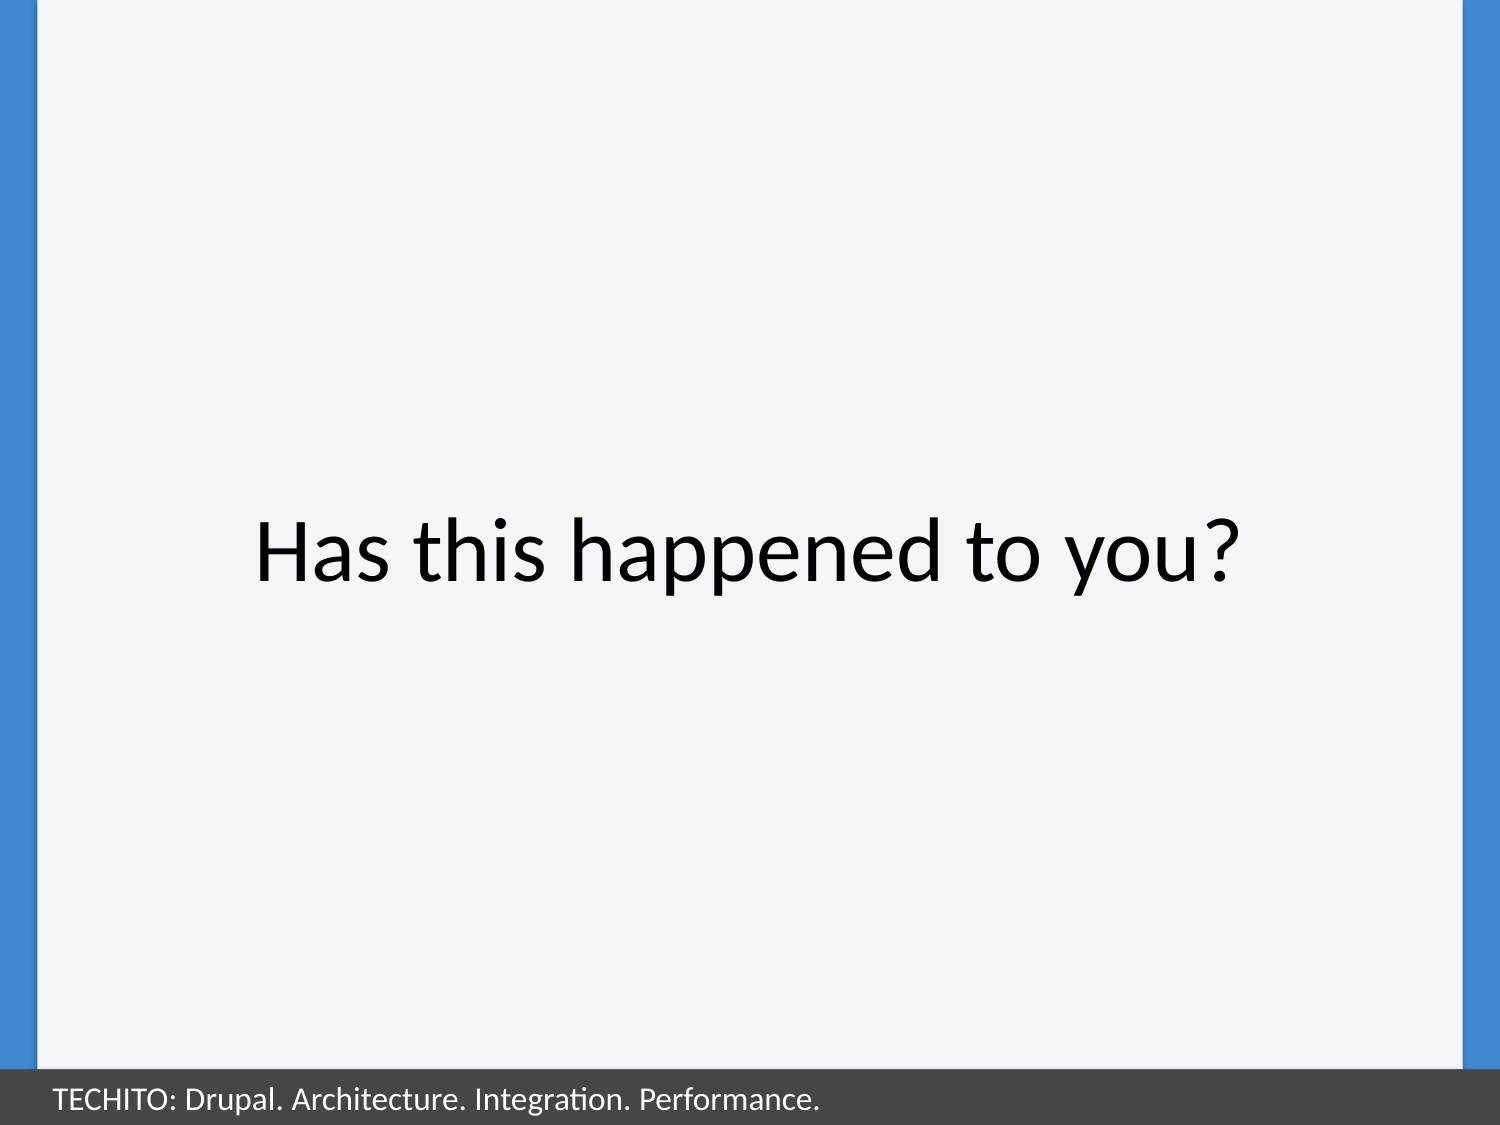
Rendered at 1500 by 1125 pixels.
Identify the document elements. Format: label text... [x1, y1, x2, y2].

title Has this happened to you? [75, 450, 1425, 639]
